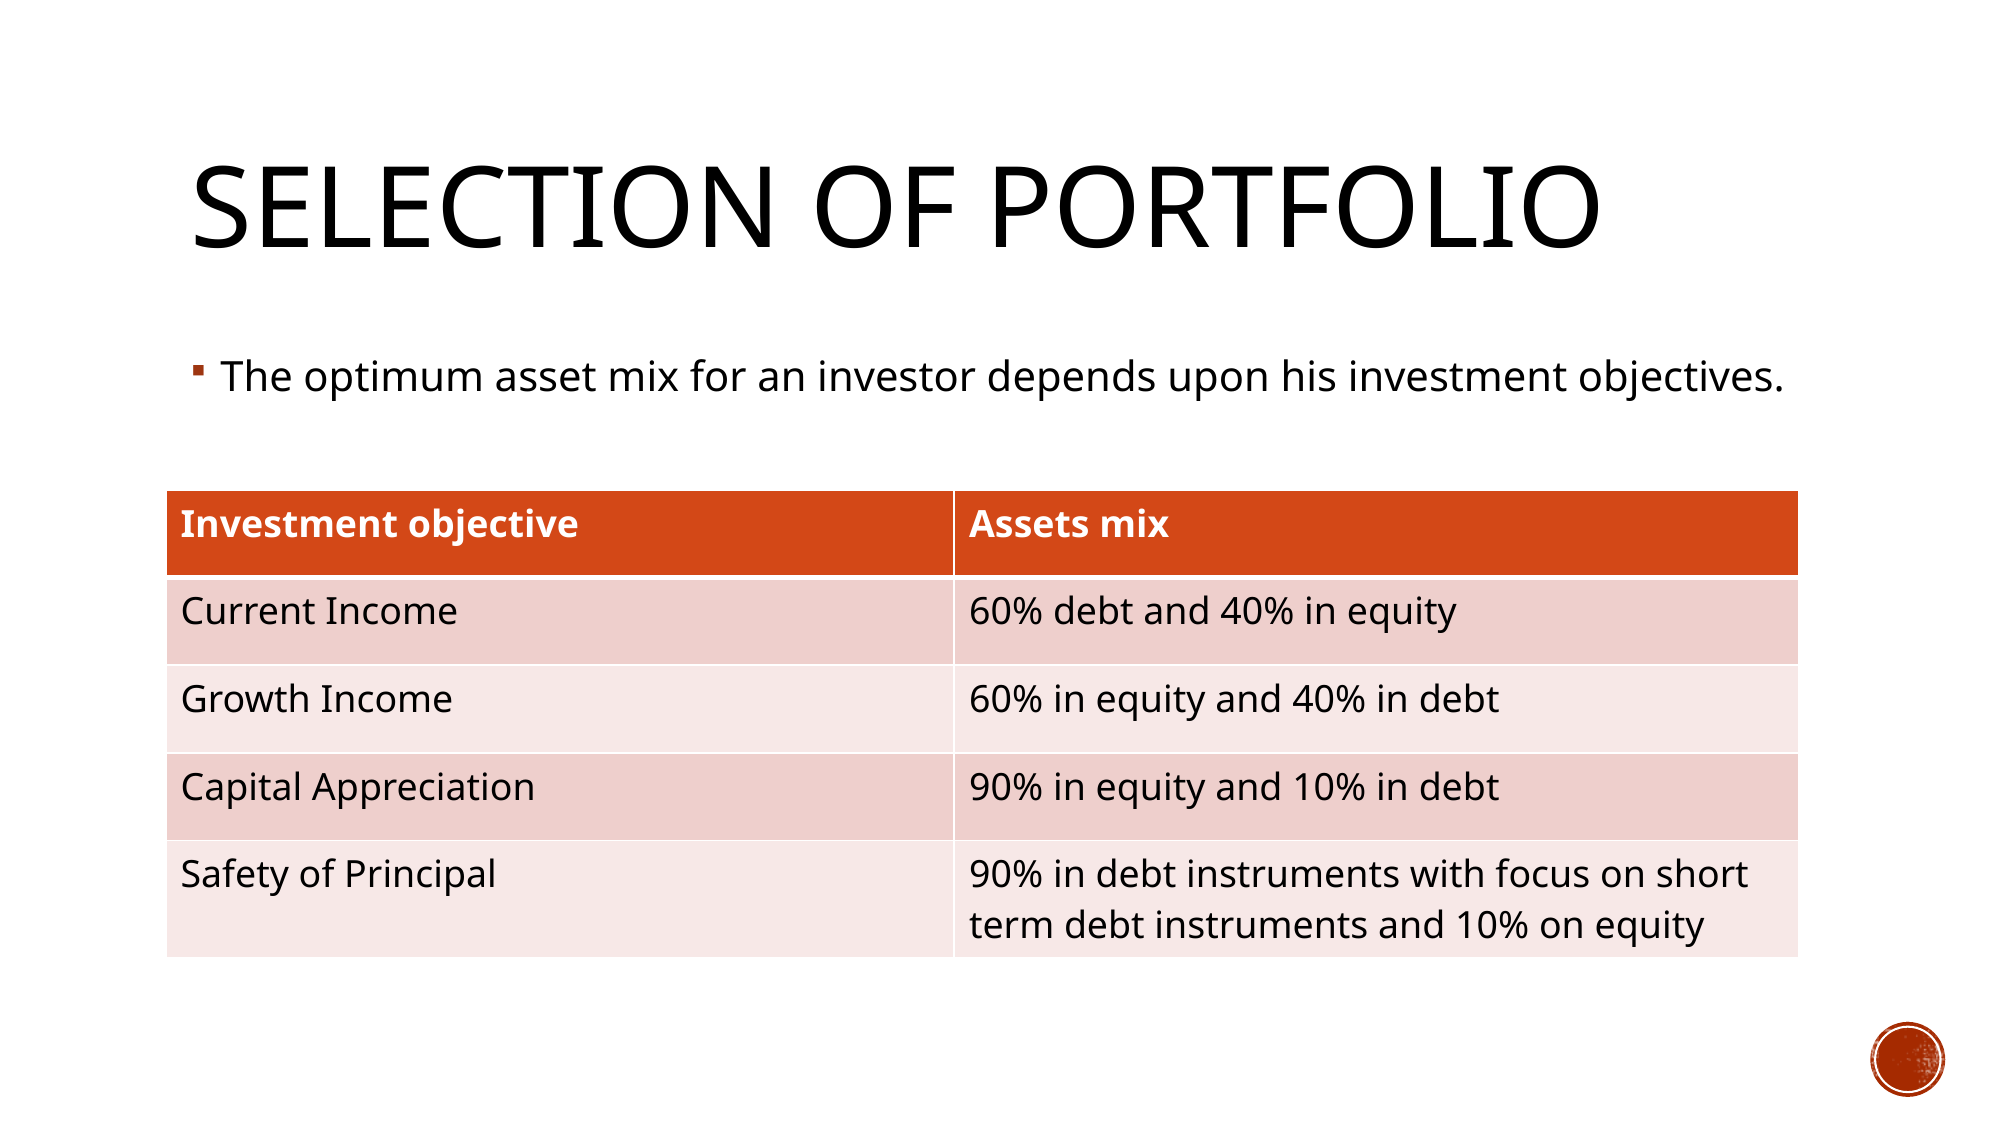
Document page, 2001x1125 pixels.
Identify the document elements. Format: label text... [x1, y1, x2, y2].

title Selection of Portfolio [175, 79, 1826, 344]
table_cell Safety of Principal [167, 841, 953, 957]
table_cell Current Income [167, 580, 953, 664]
table_cell 60% in equity and 40% in debt [955, 666, 1798, 752]
table_cell 90% in equity and 10% in debt [955, 754, 1798, 840]
table_header Investment objective [167, 491, 953, 575]
list The optimum asset mix for an investor depends upon his investment objectives. [175, 348, 1826, 1013]
table_cell 90% in debt instruments with focus on short term debt instruments and 10% on equity [955, 841, 1798, 957]
table_header Assets mix [955, 491, 1798, 575]
table_cell 60% debt and 40% in equity [955, 580, 1798, 664]
table_cell Capital Appreciation [167, 754, 953, 840]
table_cell Growth Income [167, 666, 953, 752]
